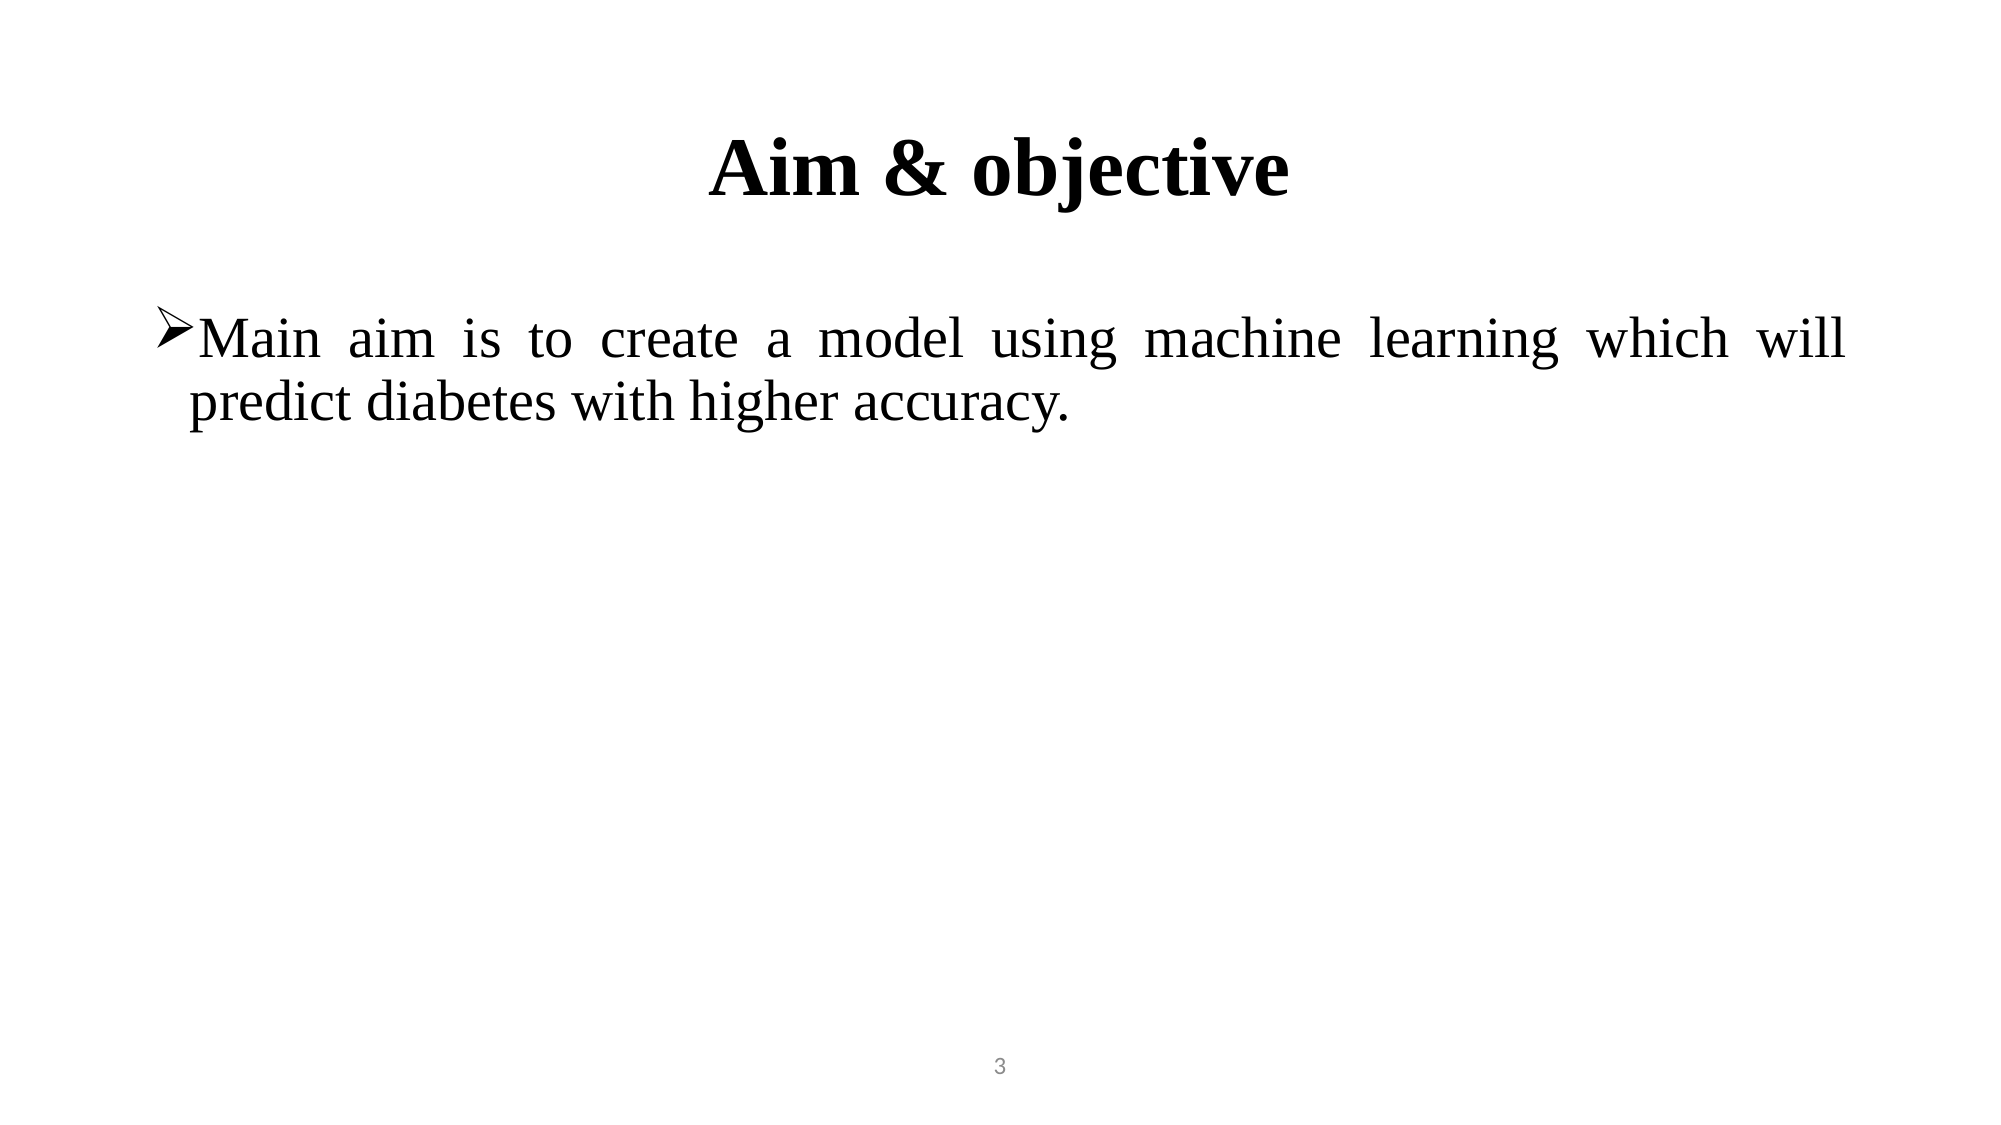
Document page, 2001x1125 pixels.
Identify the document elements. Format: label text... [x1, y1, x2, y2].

list Main aim is to create a model using machine learning which will predict diabetes with higher accuracy. [137, 299, 1863, 1014]
slide_number 3 [0, 1035, 2000, 1096]
title Aim & objective [137, 59, 1863, 278]
